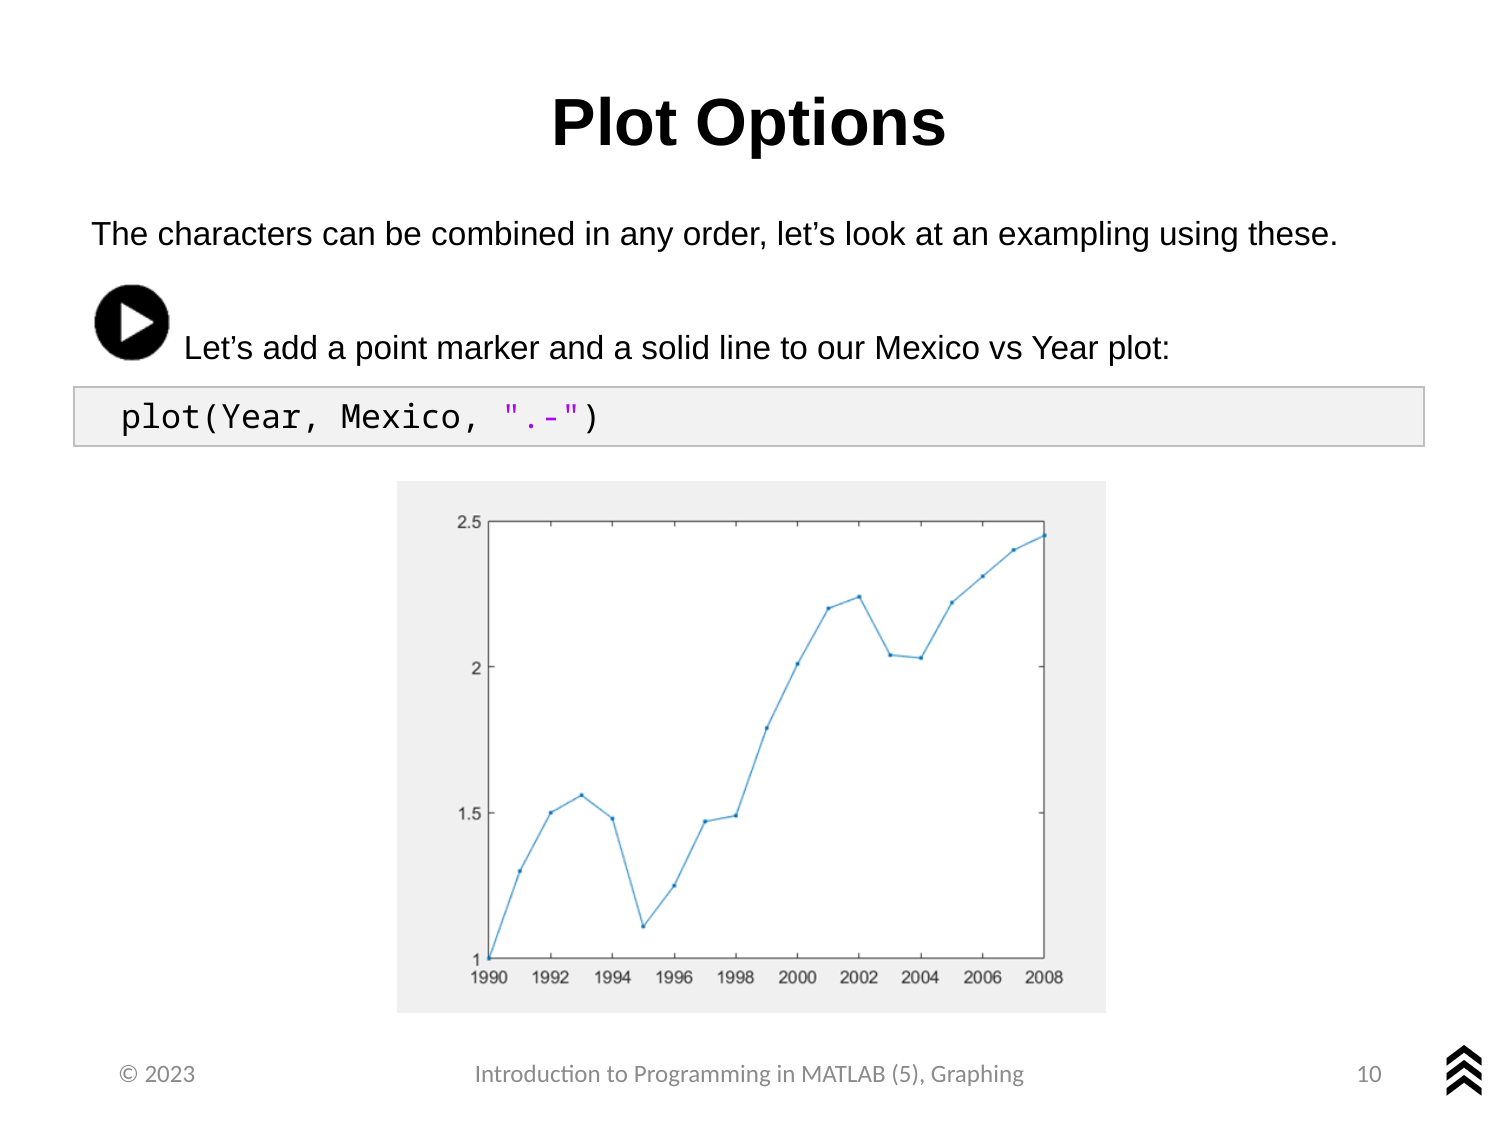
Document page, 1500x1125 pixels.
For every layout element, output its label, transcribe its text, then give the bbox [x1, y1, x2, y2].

picture [92, 284, 174, 362]
picture [397, 481, 1106, 1013]
list The characters can be combined in any order, let’s look at an exampling using these. Let’s add a point marker and a solid line to our Mexico vs Year plot: plot(Year, Mexico, ".-") [76, 209, 1427, 1048]
footer Introduction to Programming in MATLAB (5), Graphing [279, 1042, 1059, 1103]
slide_number © 2023 [103, 1042, 279, 1103]
title Plot Options [103, 59, 1397, 188]
slide_number 10 [1059, 1042, 1397, 1103]
picture [1434, 1040, 1494, 1100]
